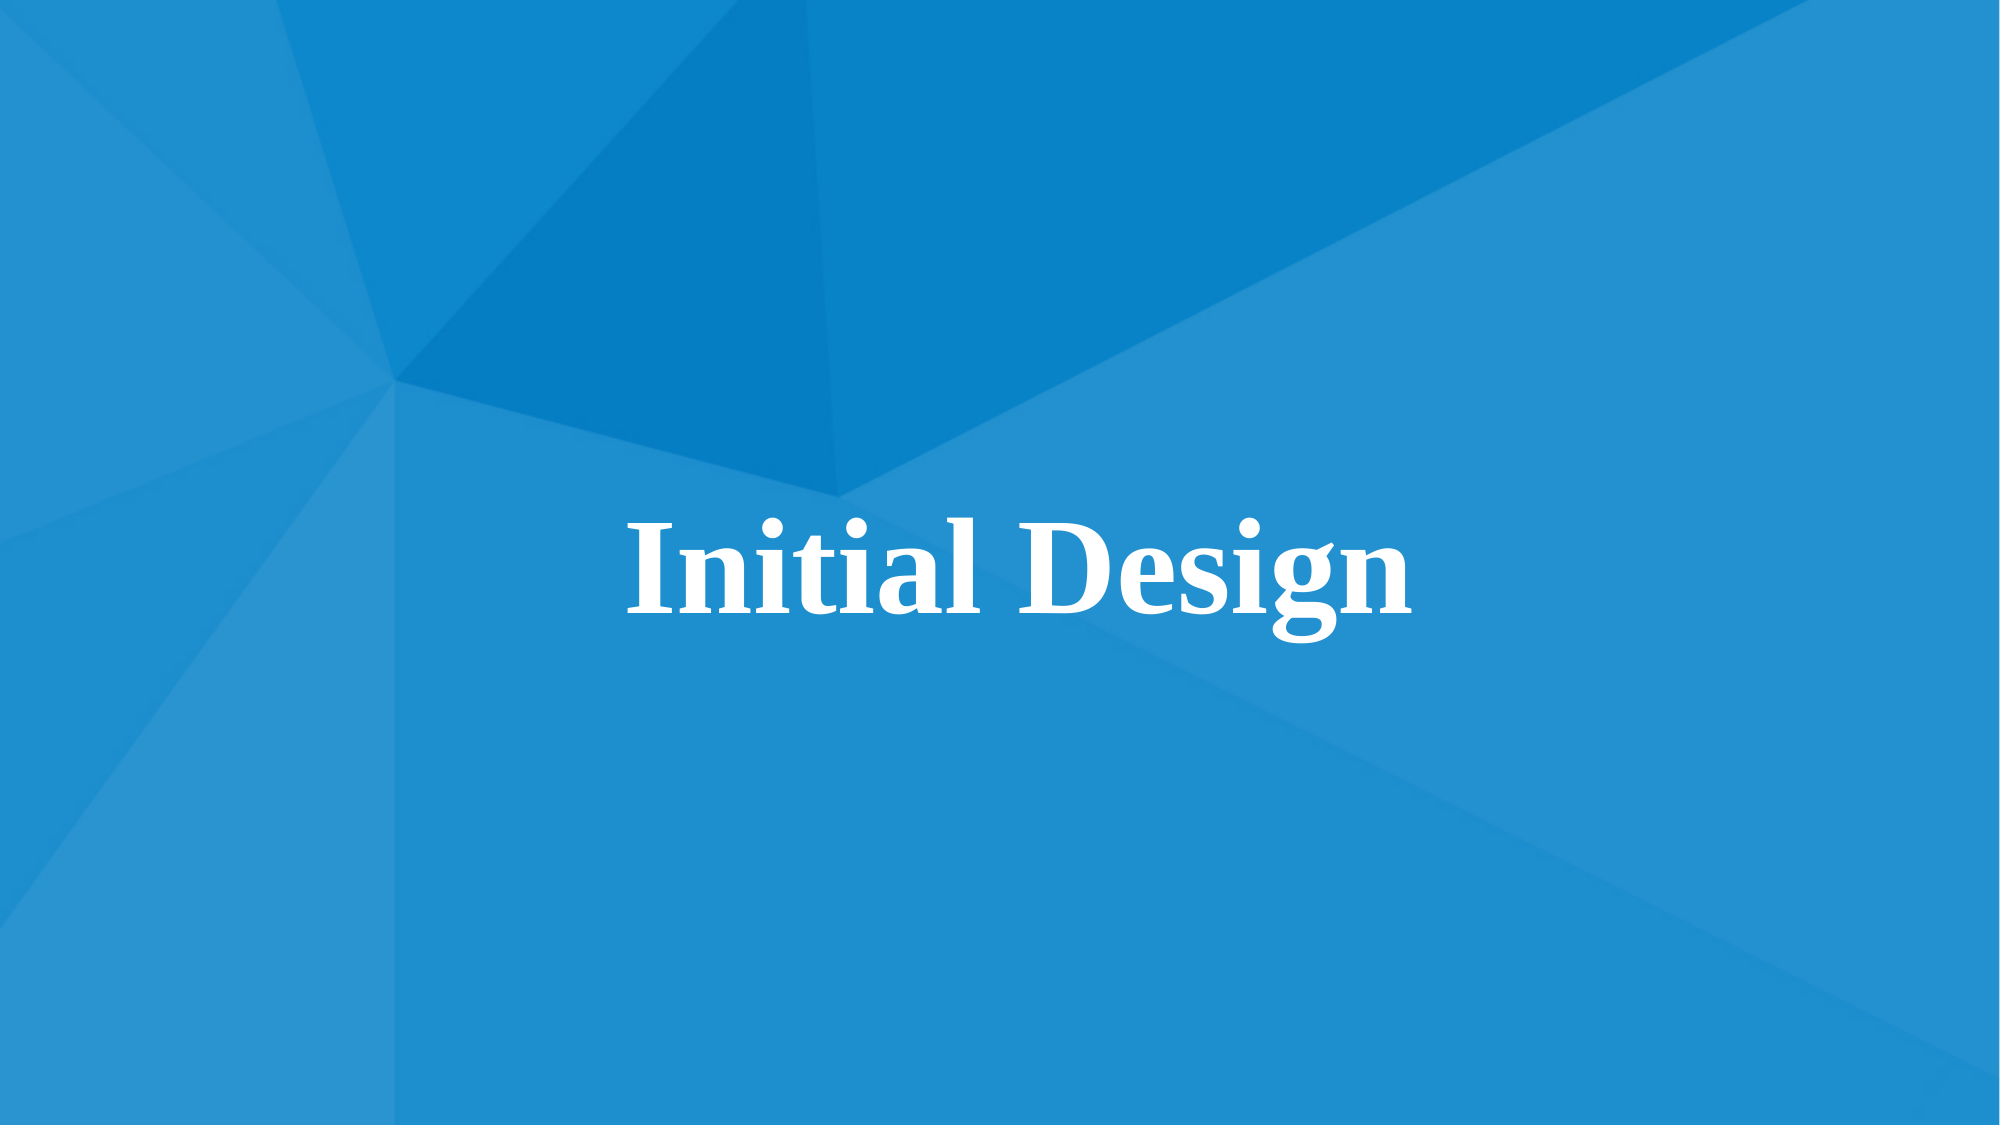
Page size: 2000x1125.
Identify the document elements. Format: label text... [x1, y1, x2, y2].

text_box Initial Design [623, 480, 1447, 657]
picture [0, 0, 2000, 1125]
